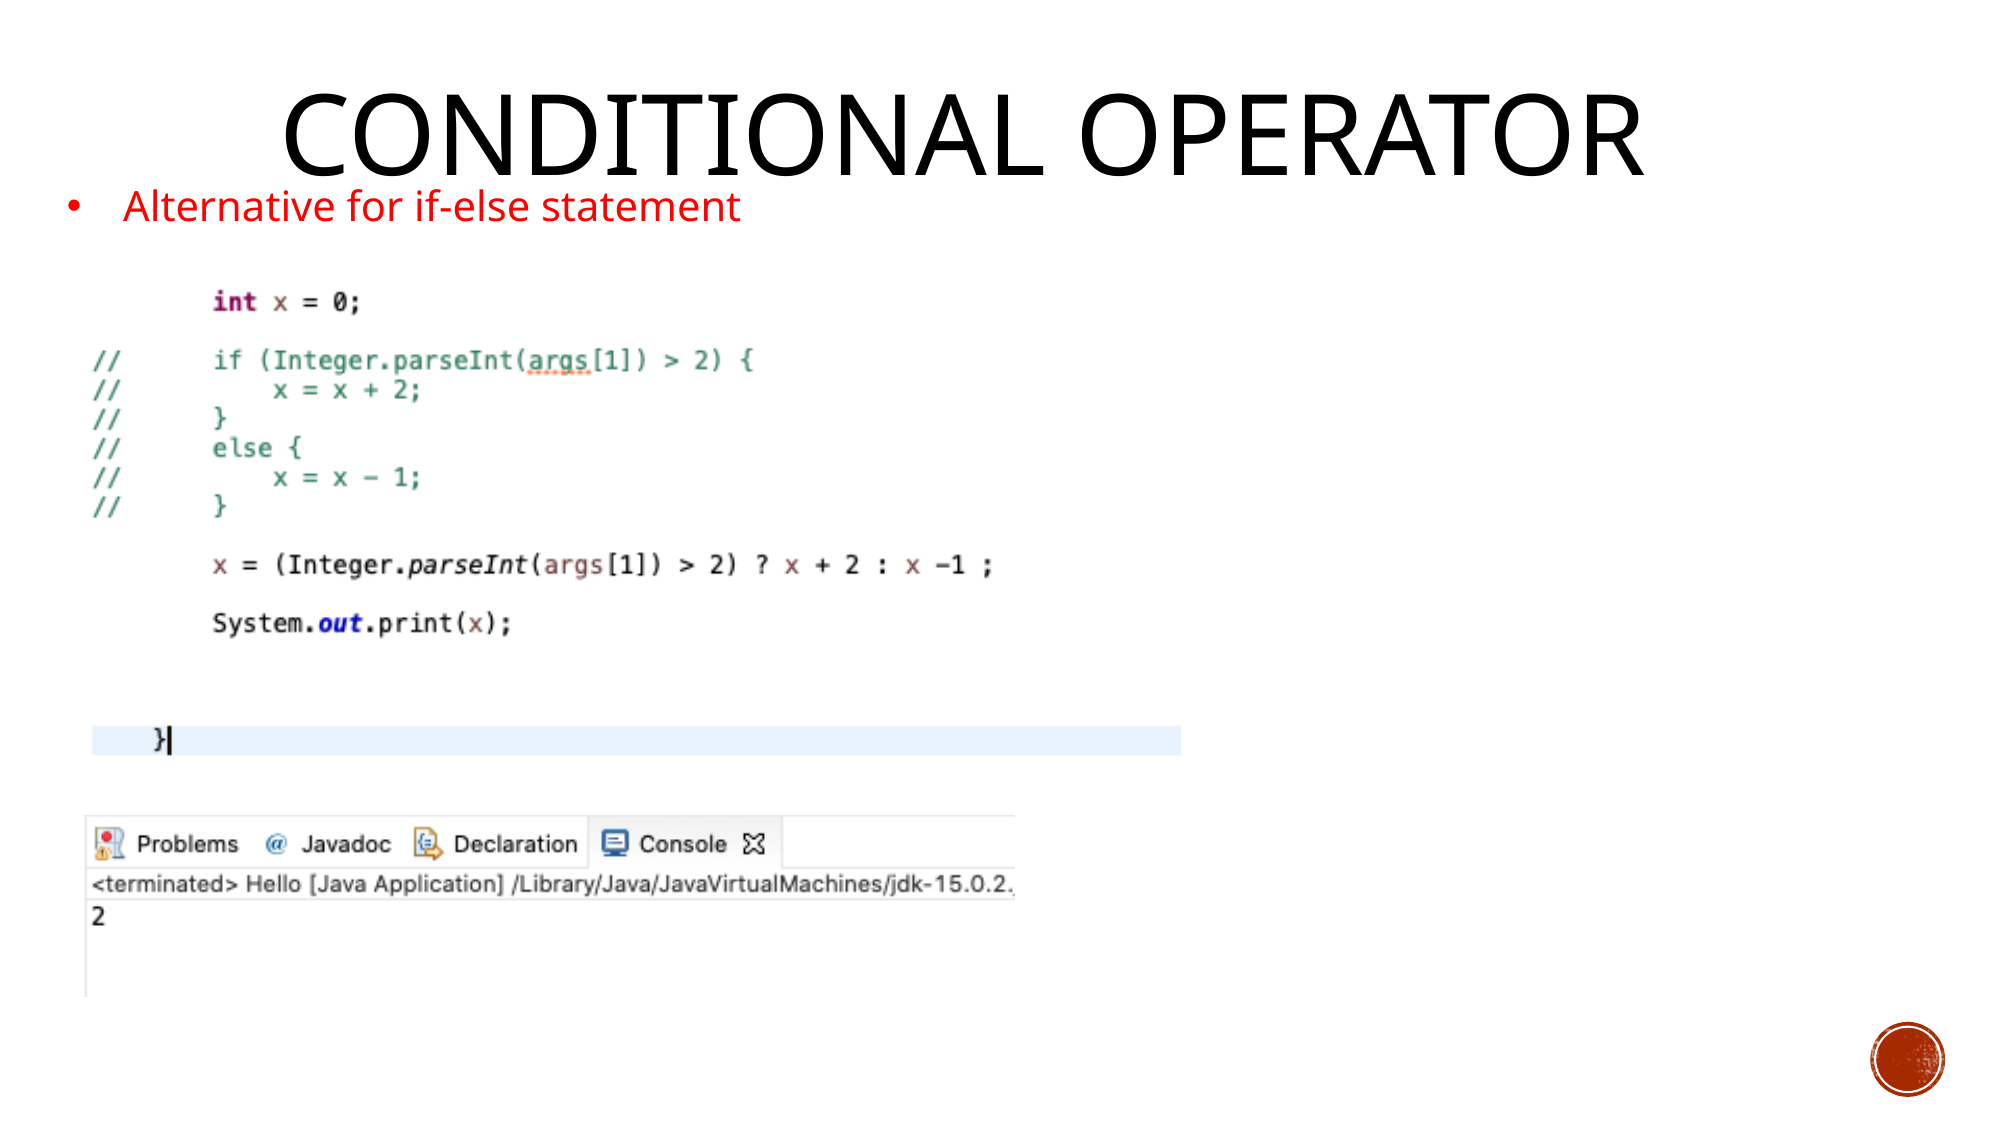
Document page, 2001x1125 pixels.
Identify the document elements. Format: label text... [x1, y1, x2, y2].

picture [79, 815, 1015, 997]
text_box [51, 868, 1849, 1125]
picture [72, 278, 1181, 764]
text_box Alternative for if-else statement [51, 0, 1849, 868]
